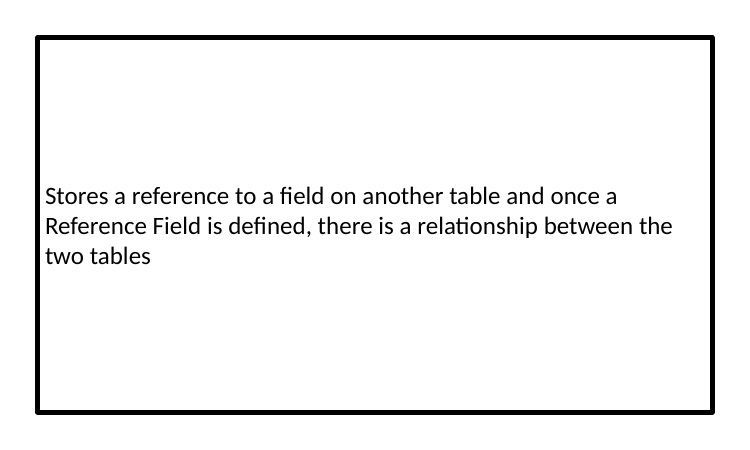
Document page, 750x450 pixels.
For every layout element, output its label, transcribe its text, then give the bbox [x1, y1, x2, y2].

list Stores a reference to a field on another table and once a Reference Field is defined, there is a relationship between the two tables [35, 35, 715, 415]
